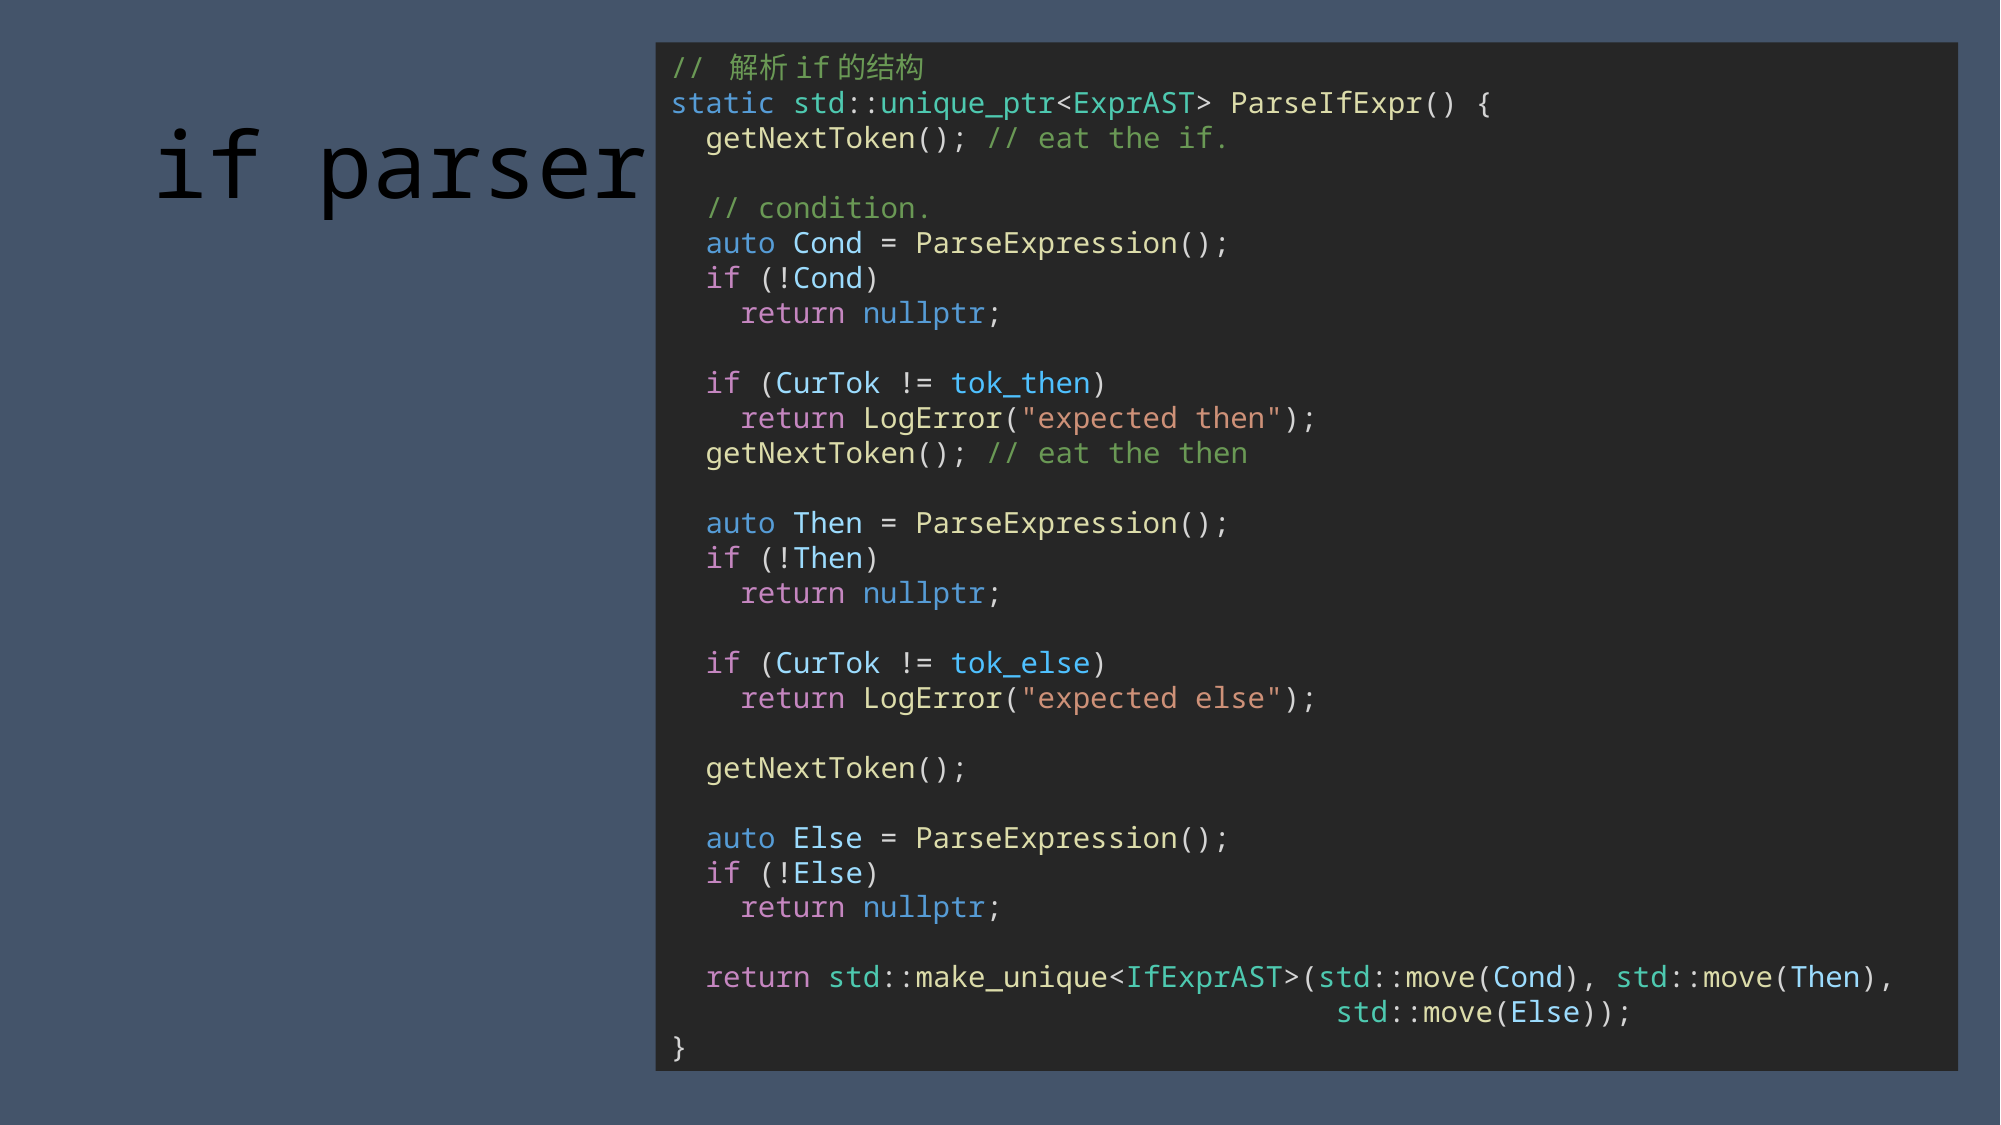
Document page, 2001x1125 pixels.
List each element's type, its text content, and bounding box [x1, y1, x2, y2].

title if parser [137, 59, 655, 278]
text_box // 解析if的结构 static std::unique_ptr<ExprAST> ParseIfExpr() { getNextToken(); // eat the if. // condition. auto Cond = ParseExpression(); if (!Cond) return nullptr; if (CurTok != tok_then) return LogError("expected then"); getNextToken(); // eat the then auto Then = ParseExpression(); if (!Then) return nullptr; if (CurTok != tok_else) return LogError("expected else"); getNextToken(); auto Else = ParseExpression(); if (!Else) return nullptr; return std::make_unique<IfExprAST>(std::move(Cond), std::move(Then), std::move(Else)); } [655, 42, 1959, 1071]
